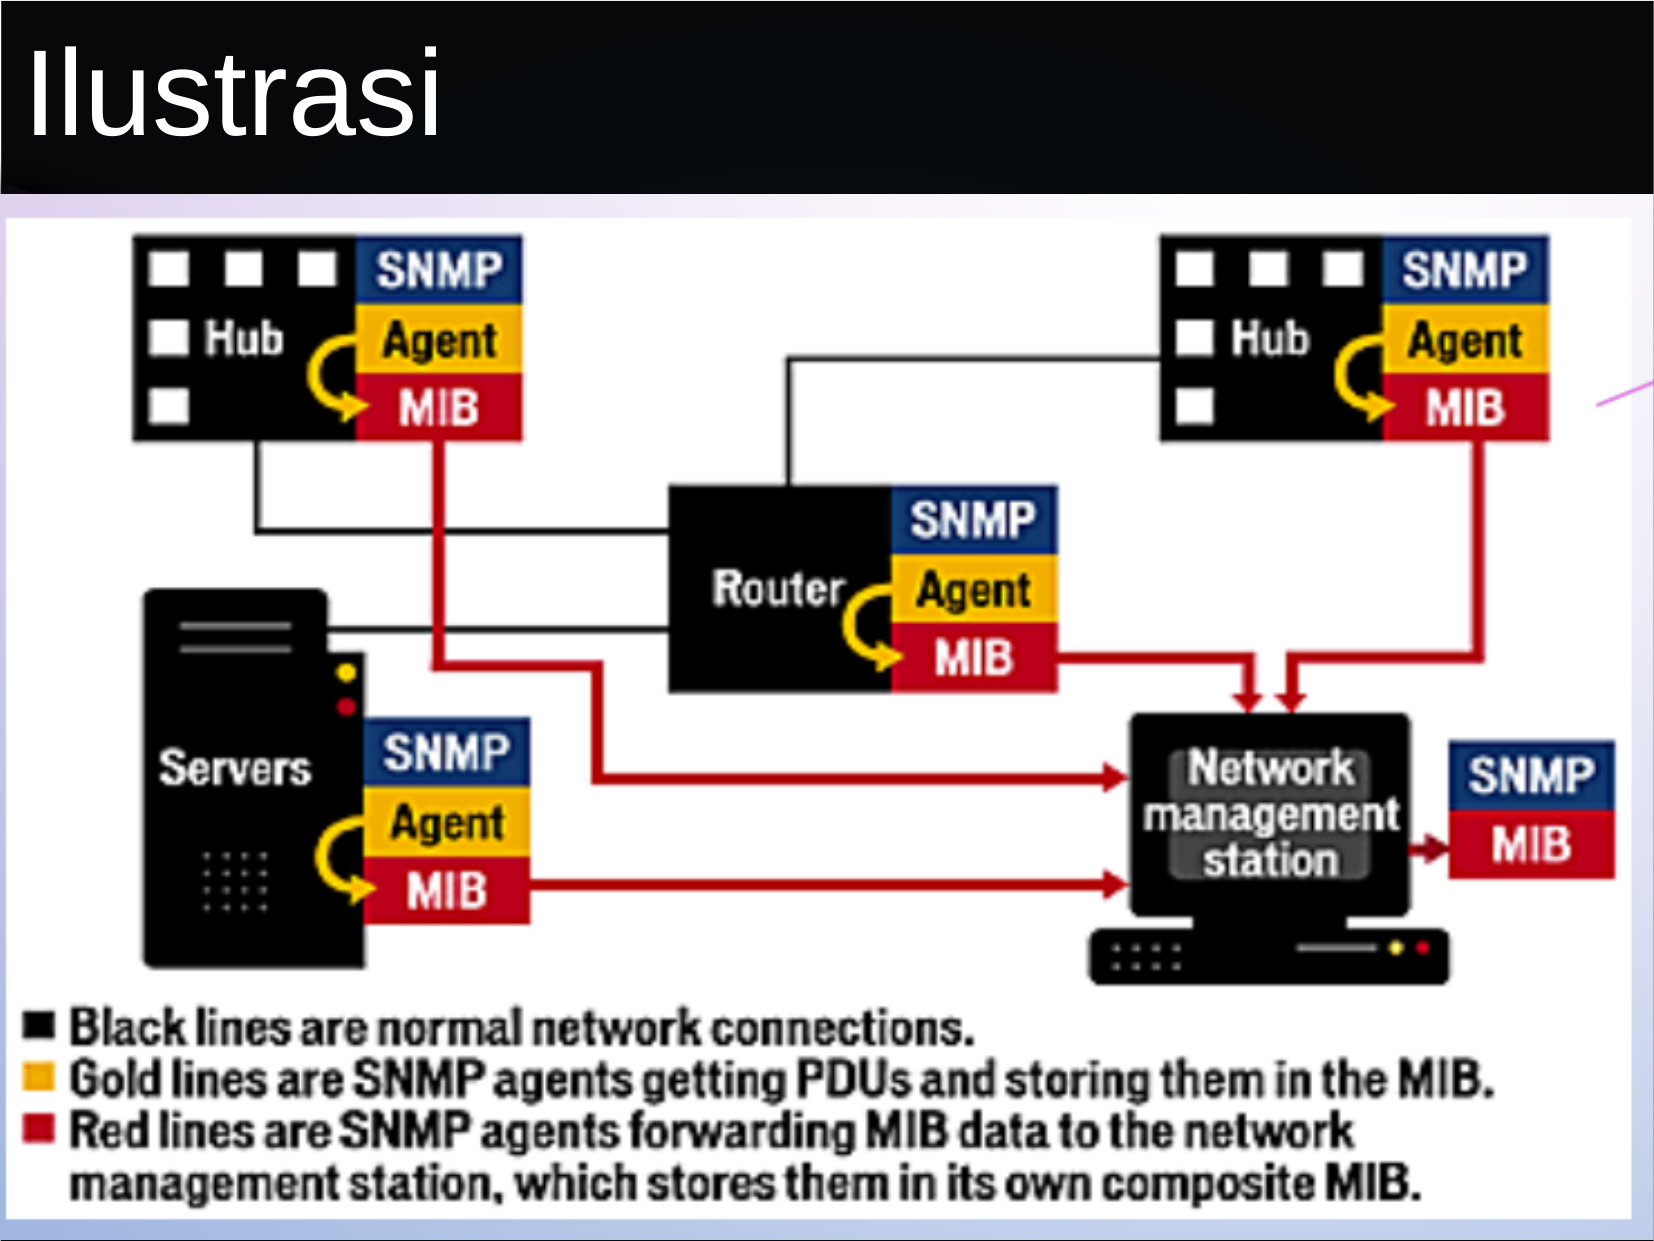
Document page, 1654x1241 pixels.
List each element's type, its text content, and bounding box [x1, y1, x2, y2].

picture [0, 0, 1654, 1241]
text_box Ilustrasi [23, 15, 1588, 157]
